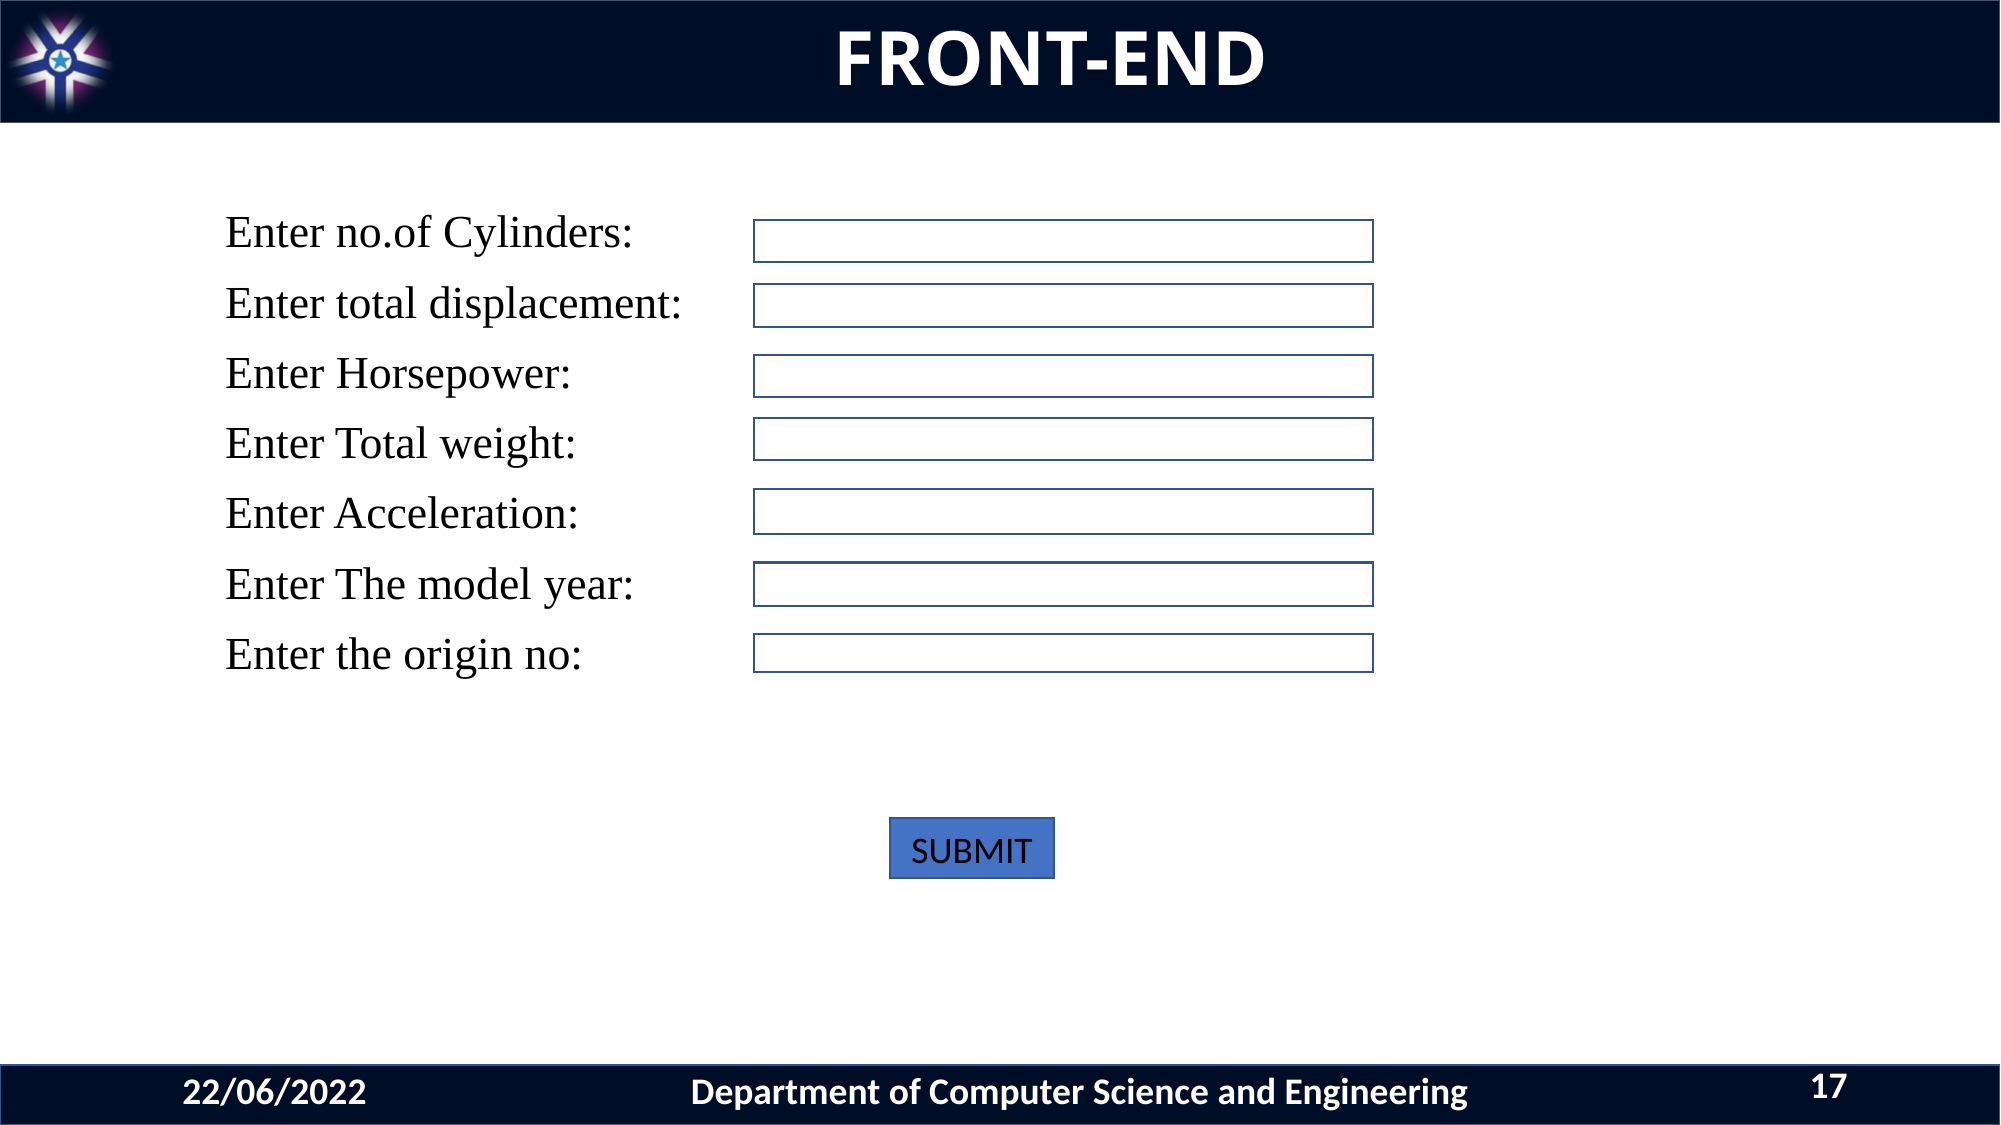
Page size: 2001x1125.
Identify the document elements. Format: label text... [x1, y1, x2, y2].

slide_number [167, 1076, 588, 1103]
picture [0, 0, 123, 123]
text_box [753, 283, 1374, 328]
text_box [0, 1064, 662, 1125]
title FRONT-END [123, 0, 2000, 123]
list Enter no.of Cylinders: Enter total displacement: Enter Horsepower: Enter Total weight: Enter Acceleration: Enter The model year: Enter the origin no: [210, 200, 1743, 925]
text_box [1497, 1064, 2000, 1125]
text_box [753, 417, 1374, 461]
text_box [753, 354, 1374, 398]
slide_number 17 [1449, 1065, 1863, 1103]
footer Department of Computer Science and Engineering [662, 1042, 1497, 1125]
text_box [753, 633, 1374, 673]
text_box [753, 219, 1374, 263]
text_box [753, 488, 1374, 535]
text_box [753, 561, 1374, 607]
text_box SUBMIT [889, 817, 1055, 879]
